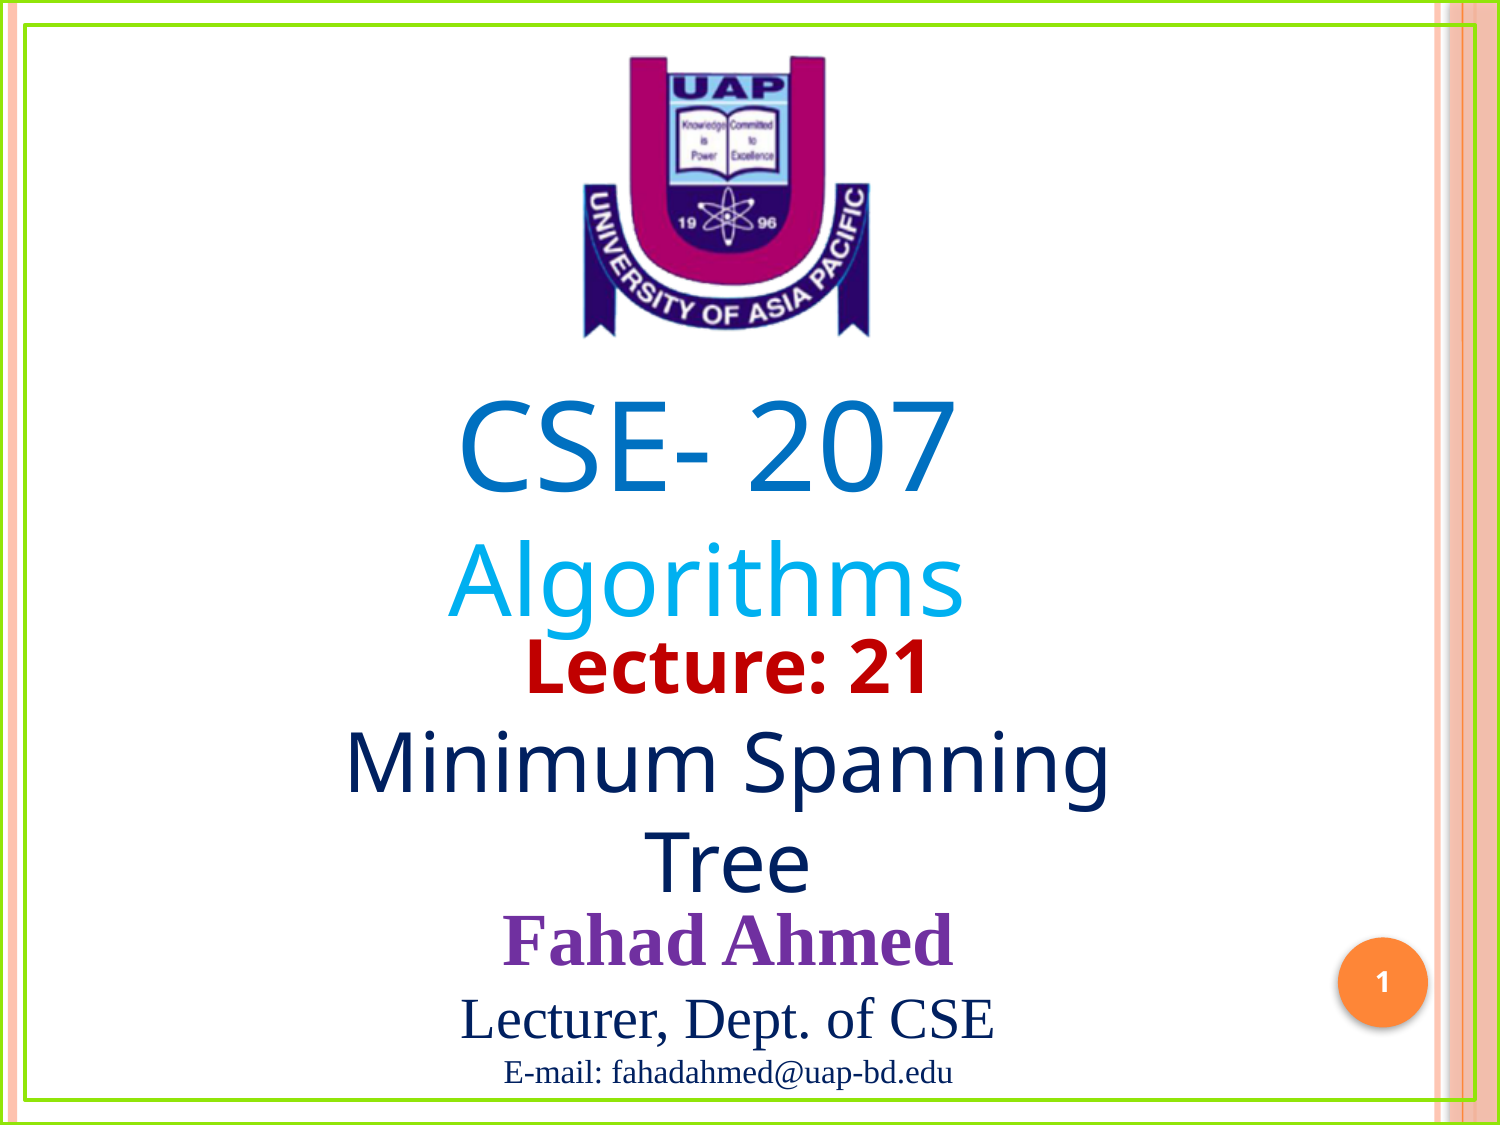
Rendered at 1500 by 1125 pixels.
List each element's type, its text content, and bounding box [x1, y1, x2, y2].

slide_number 1 [1333, 940, 1434, 1027]
text_box CSE- 207 Algorithms [433, 359, 982, 644]
text_box [23, 23, 1477, 1102]
picture [577, 53, 881, 348]
text_box [0, 0, 1500, 1125]
text_box Lecture: 21 Minimum Spanning Tree [275, 645, 1183, 883]
